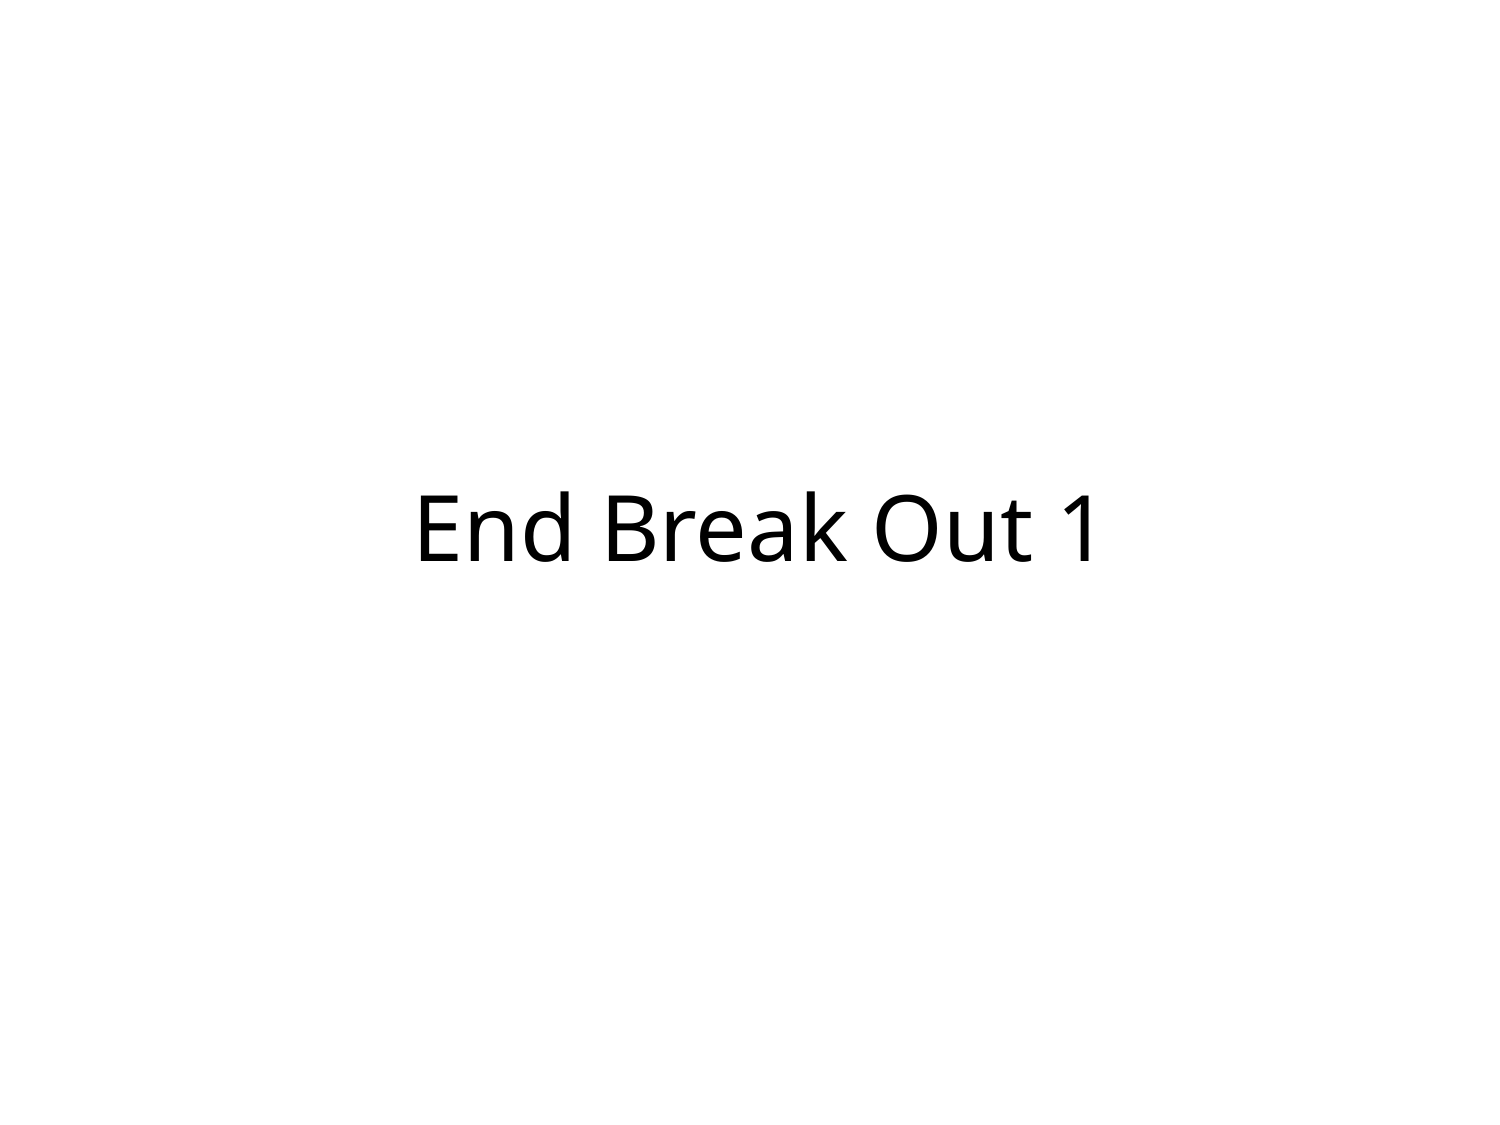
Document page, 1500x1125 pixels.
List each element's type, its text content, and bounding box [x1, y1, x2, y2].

text_box End Break Out 1 [114, 422, 1408, 640]
